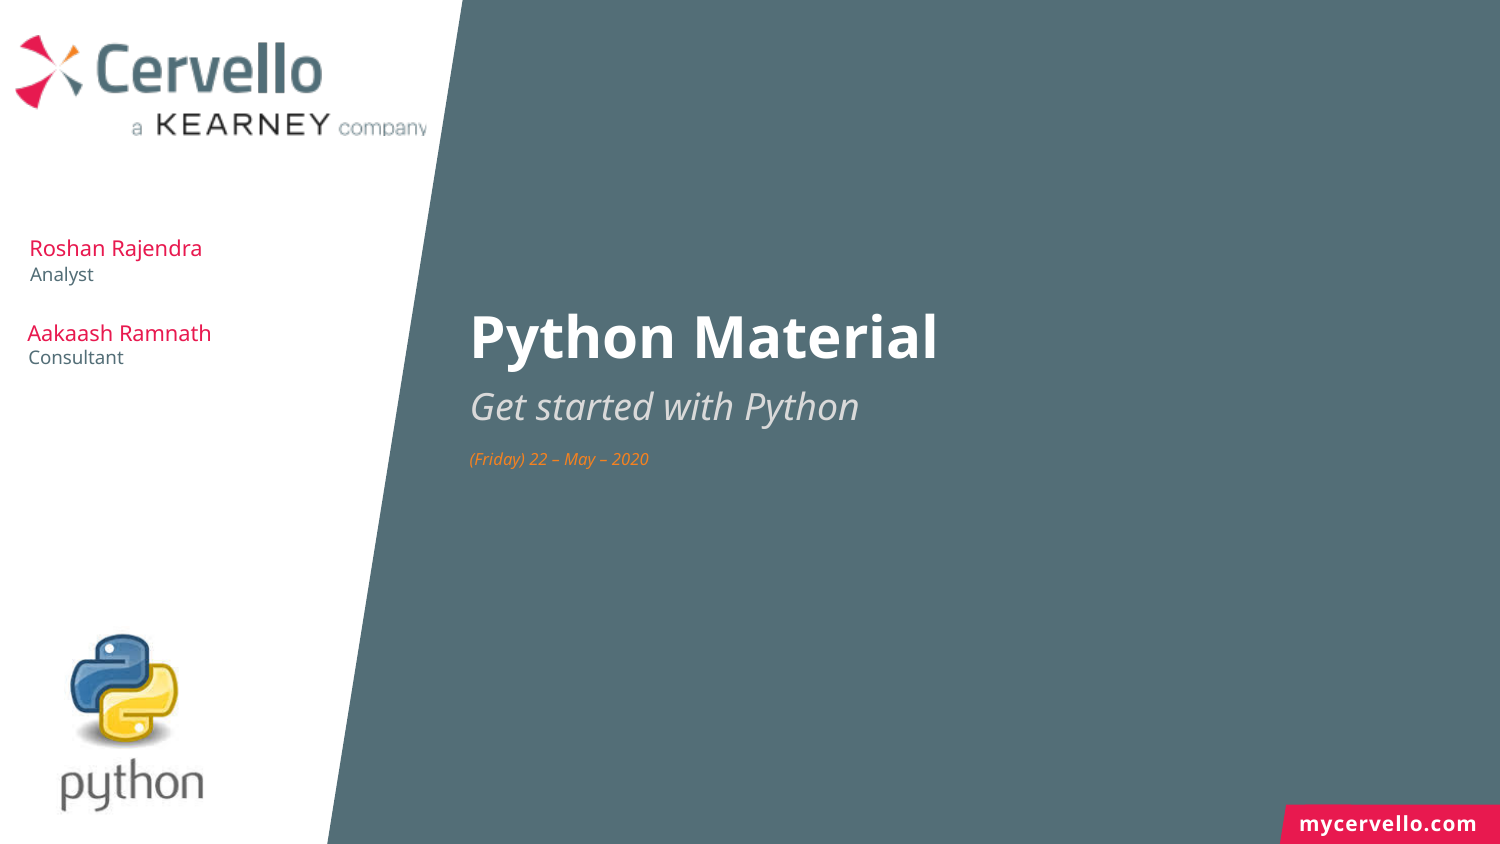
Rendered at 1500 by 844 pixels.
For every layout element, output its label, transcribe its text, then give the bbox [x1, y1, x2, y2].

list Get started with Python [454, 378, 1428, 438]
title Python Material [454, 301, 1428, 378]
text_box Consultant [13, 341, 379, 377]
text_box Aakaash Ramnath [12, 317, 378, 354]
picture [15, 610, 245, 840]
list Analyst [15, 257, 380, 294]
list (Friday) 22 – May – 2020 [454, 439, 1428, 481]
list Roshan Rajendra [14, 233, 380, 269]
